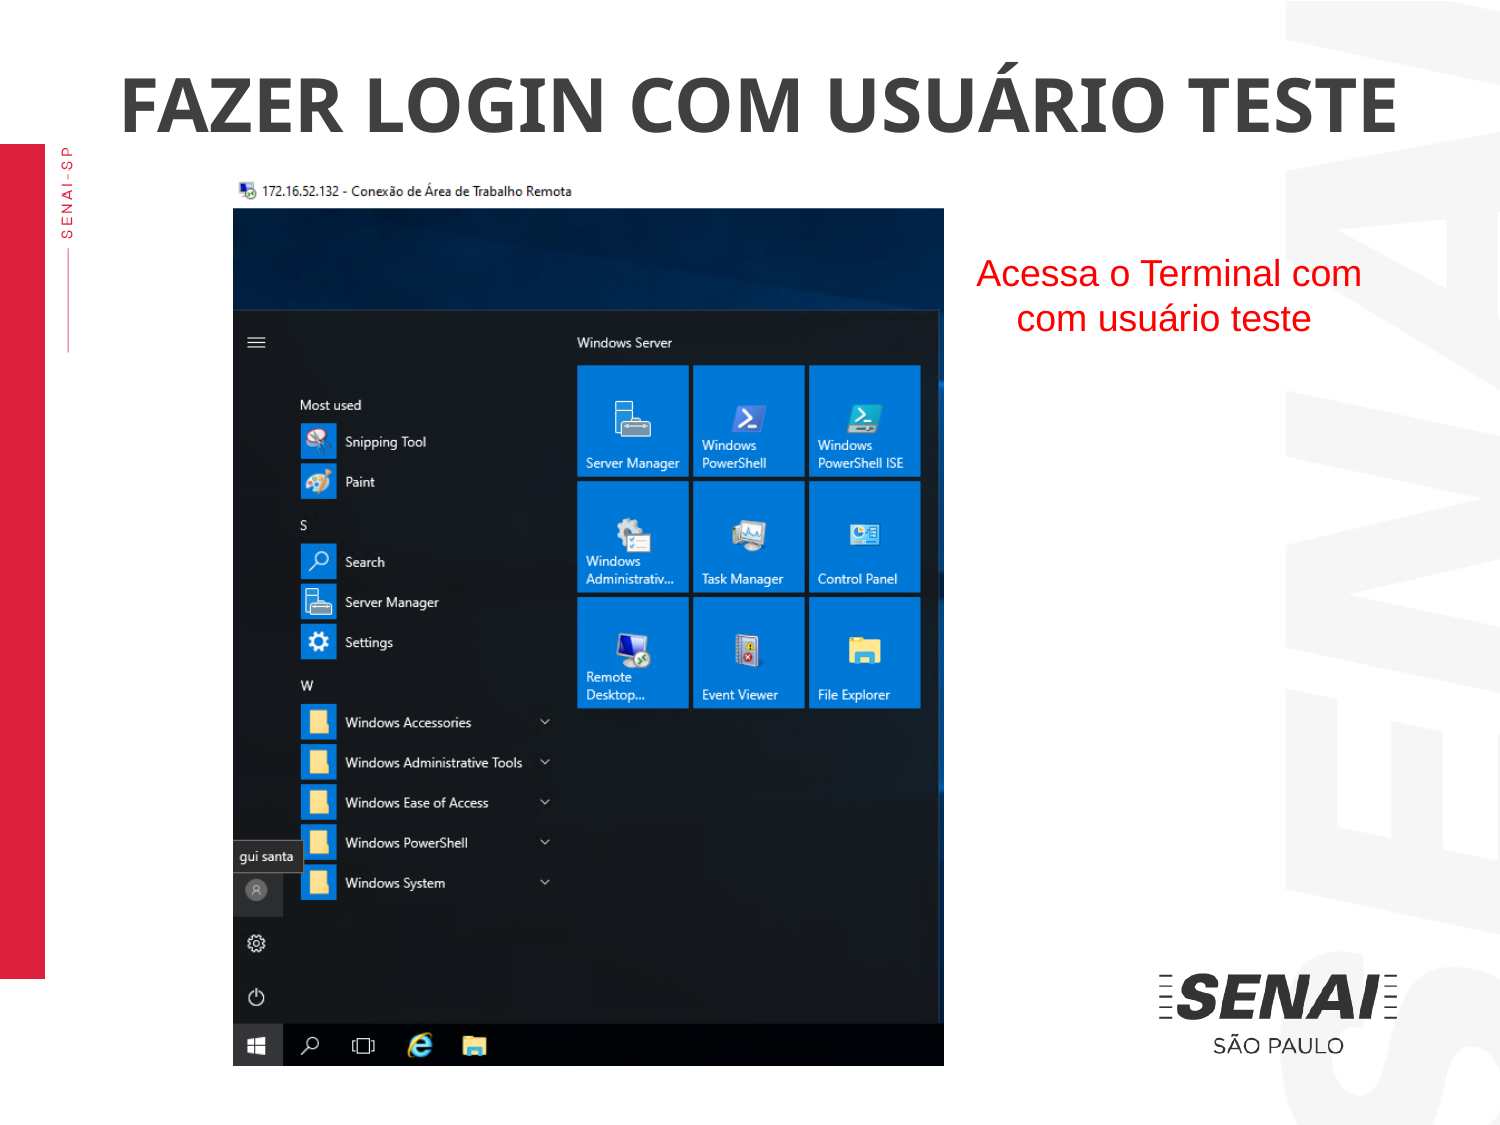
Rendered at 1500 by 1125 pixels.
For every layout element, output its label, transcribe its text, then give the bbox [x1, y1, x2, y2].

picture [0, 0, 1500, 1125]
text_box Acessa o Terminal com com usuário teste [944, 241, 1396, 347]
list FAZER LOGIN COM USUÁRIO TESTE [103, 59, 1441, 200]
